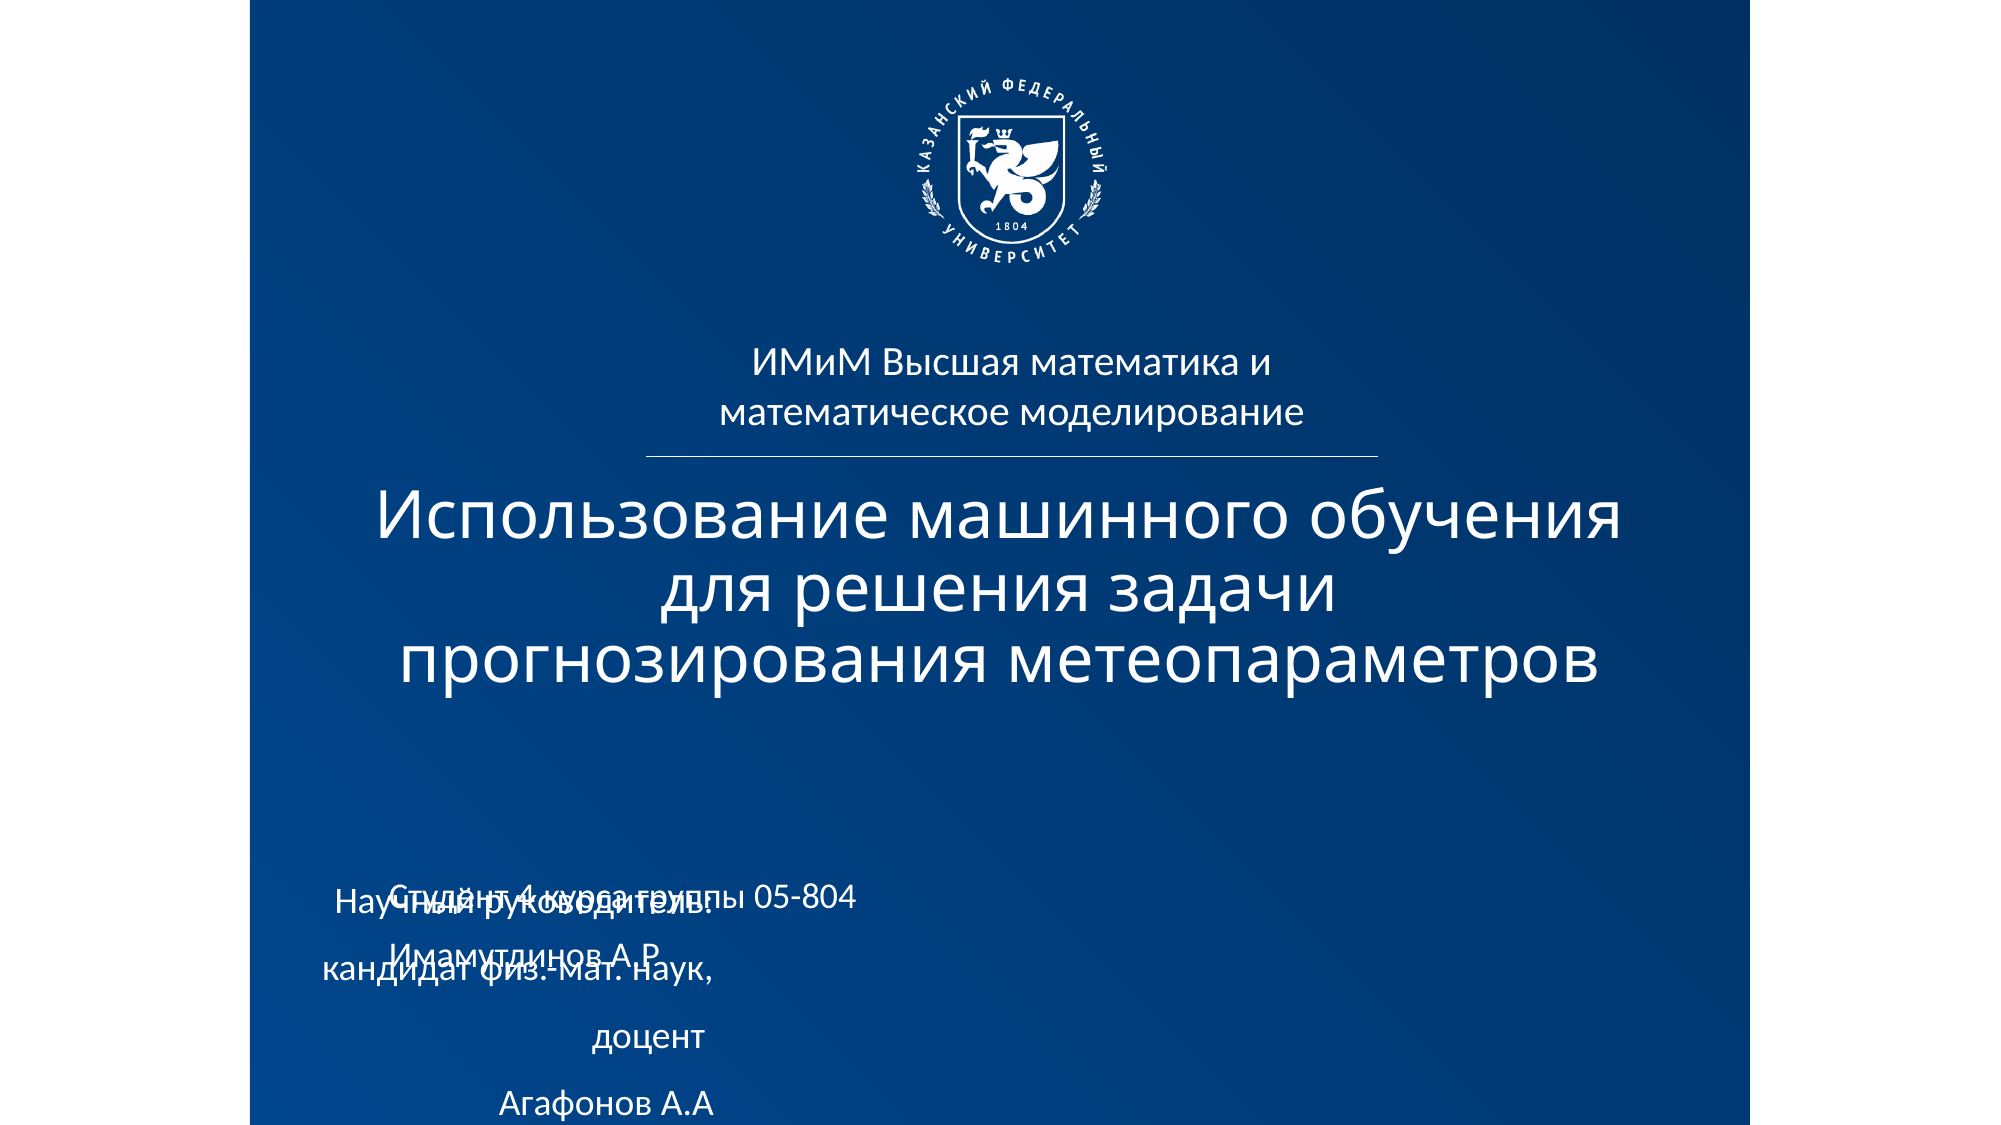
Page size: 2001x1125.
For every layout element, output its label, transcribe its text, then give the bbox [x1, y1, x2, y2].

text_box Научный руководитель: кандидат физ.-мат. наук, доцент Агафонов А.А [176, 846, 729, 1109]
subtitle Студент 4 курса группы 05-804 Имамутдинов А.Р [729, 869, 899, 984]
picture [917, 78, 1107, 263]
title Использование машинного обучения для решения задачи прогнозирования метеопараметров [352, 527, 1648, 705]
text_box [249, 0, 1750, 1125]
text_box ИМиМ Высшая математика и математическое моделирование [589, 326, 1435, 442]
